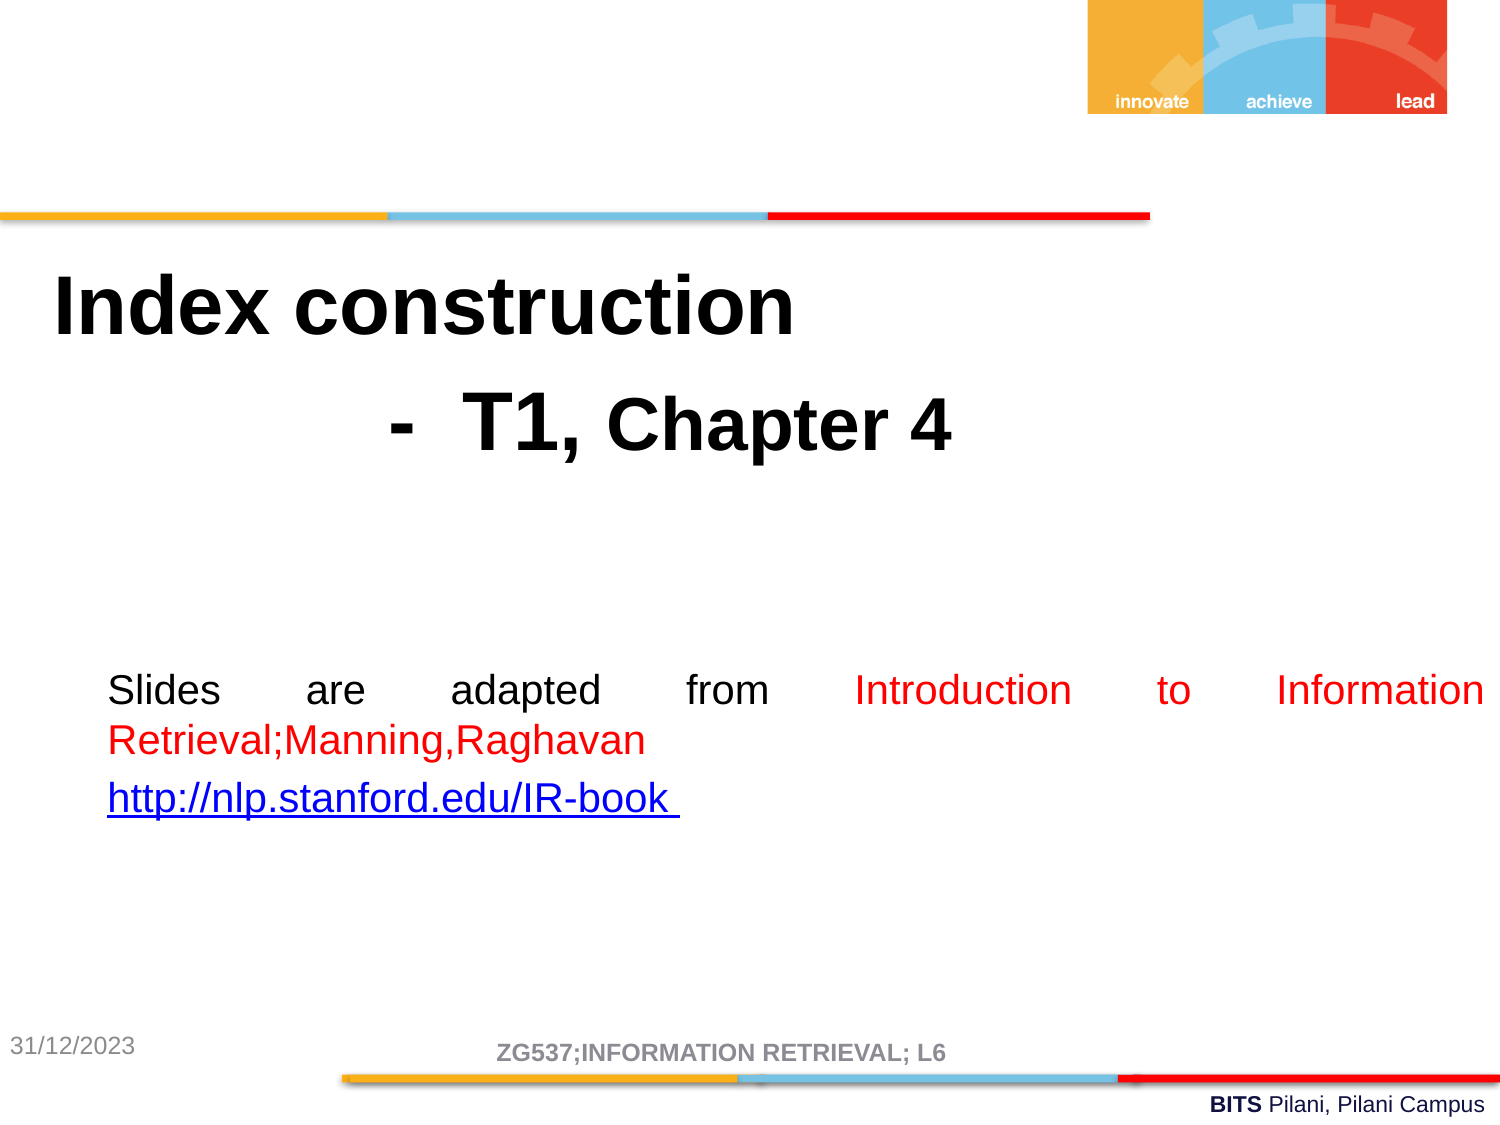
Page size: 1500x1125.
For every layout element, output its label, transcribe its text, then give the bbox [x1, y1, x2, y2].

footer ZG537;INFORMATION RETRIEVAL; L6 [425, 1021, 1019, 1082]
picture [1087, 0, 1448, 114]
list Index construction - T1, Chapter 4 Slides are adapted from Introduction to Information Retrieval;Manning,Raghavan http://nlp.stanford.edu/IR-book [17, 243, 1500, 986]
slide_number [0, 1014, 346, 1075]
